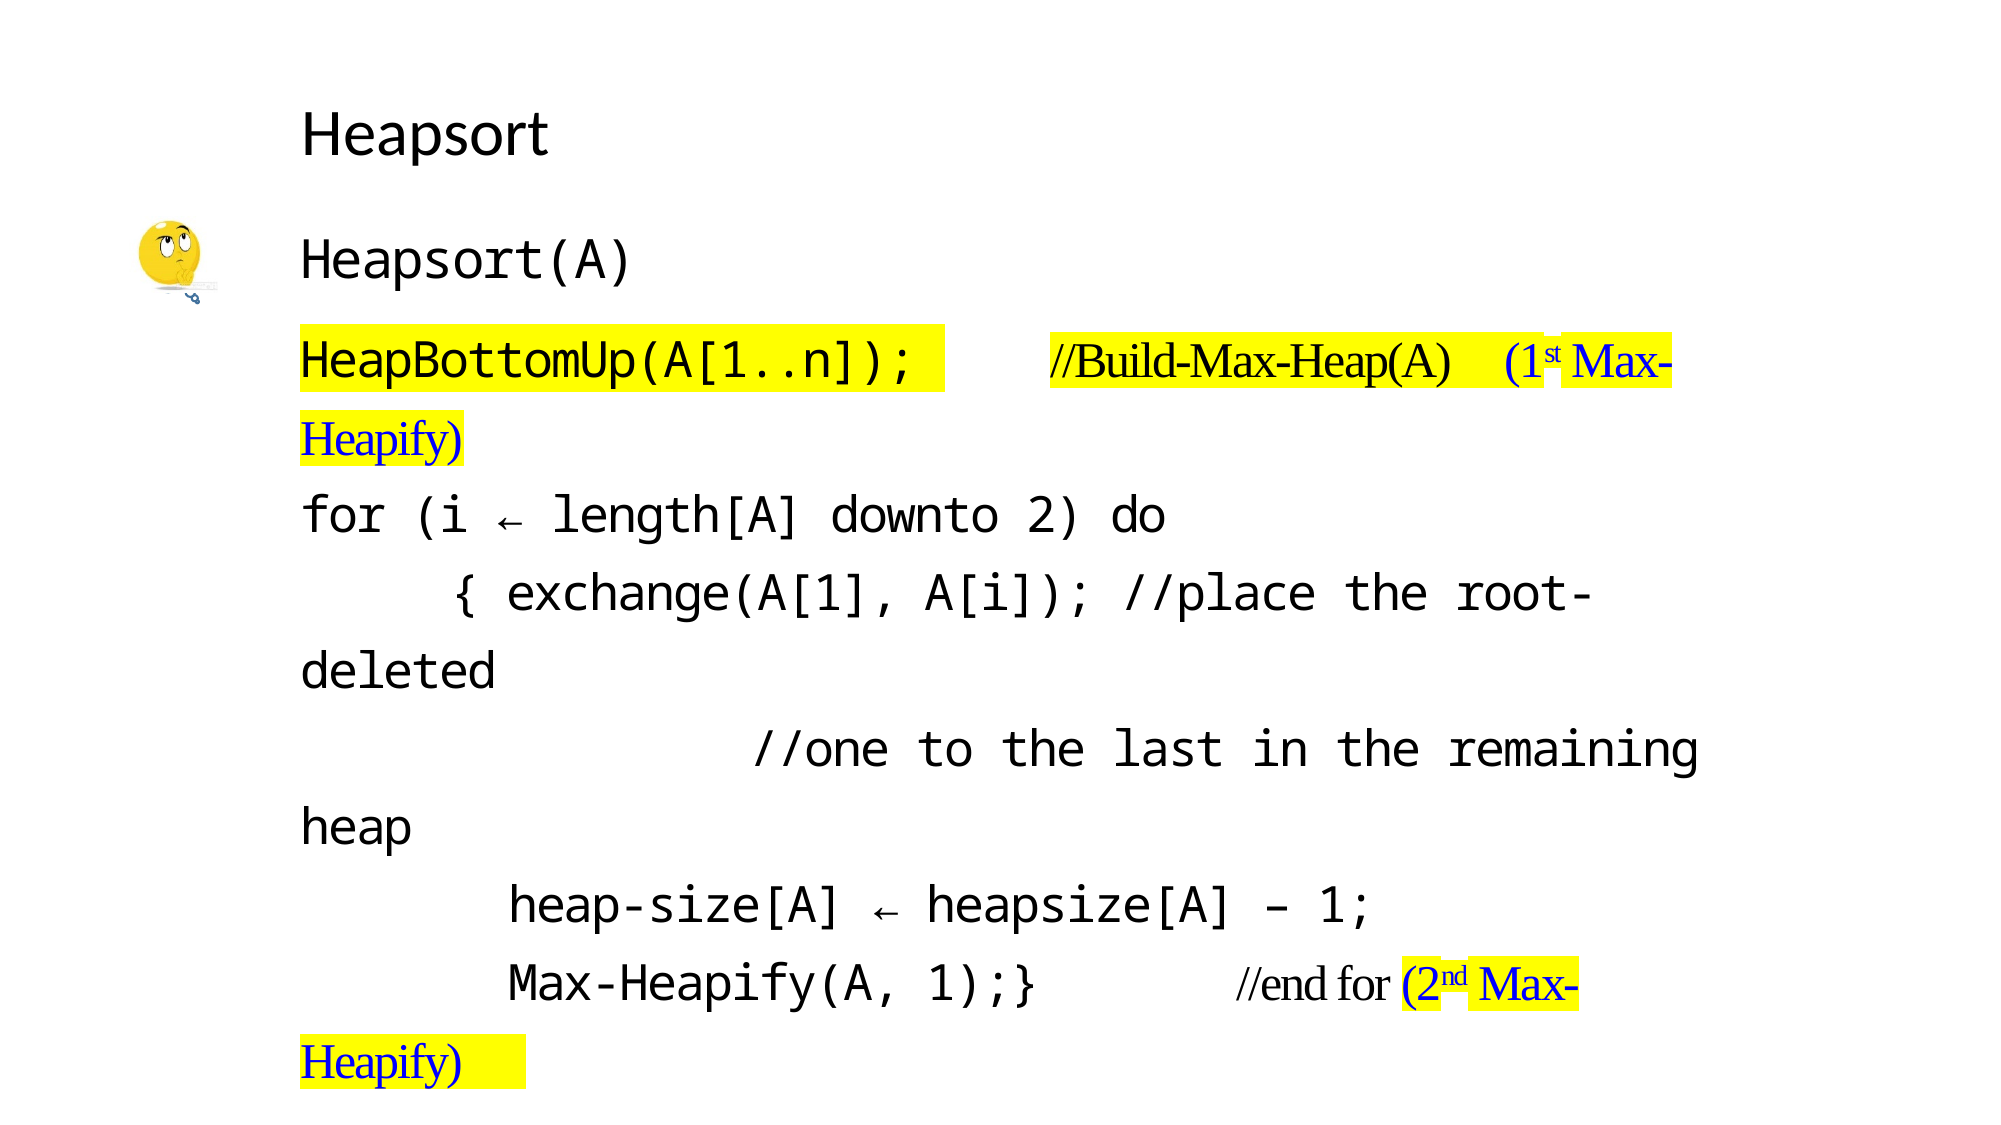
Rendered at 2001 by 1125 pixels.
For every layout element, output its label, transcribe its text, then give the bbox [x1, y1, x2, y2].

text_box Heapsort(A) HeapBottomUp(A[1..n]); //Build-Max-Heap(A) (1st Max-Heapify) for (i ← length[A] downto 2) do { exchange(A[1], A[i]); //place the root-deleted //one to the last in the remaining heap heap-size[A] ← heapsize[A] – 1; Max-Heapify(A, 1);} //end for (2nd Max-Heapify) The procedure Heapsort(A) takes time O(nlog n), since the call to HeapBottomUp(A[1..n]) takes time O(n) and each of the n-1 calls to Max-Heapify takes time O(log n). [285, 216, 1724, 1125]
text_box [184, 293, 200, 305]
text_box Heapsort [286, 81, 565, 177]
picture [118, 216, 220, 293]
